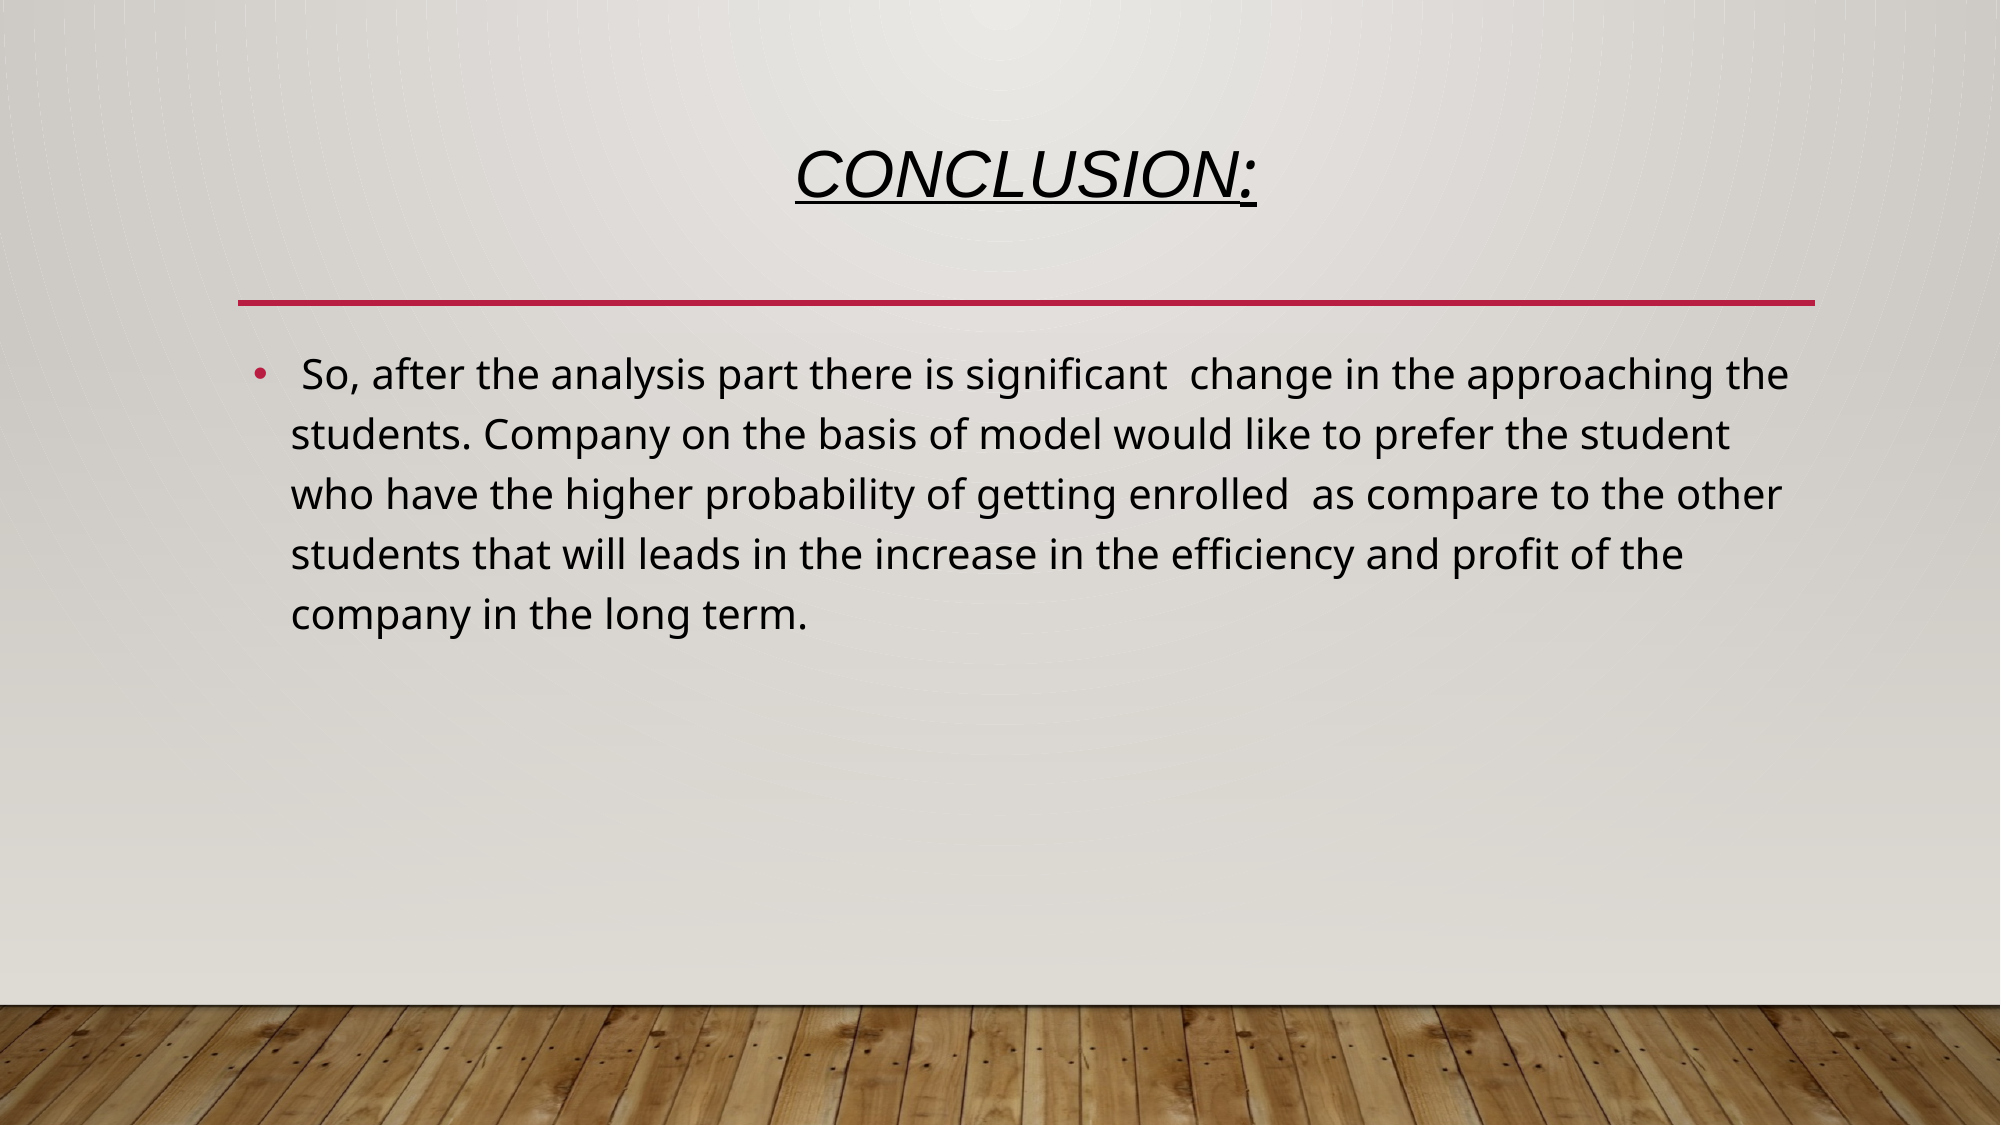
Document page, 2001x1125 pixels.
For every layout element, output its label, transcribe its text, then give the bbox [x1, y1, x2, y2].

list So, after the analysis part there is significant change in the approaching the students. Company on the basis of model would like to prefer the student who have the higher probability of getting enrolled as compare to the other students that will leads in the increase in the efficiency and profit of the company in the long term. [238, 330, 1814, 897]
title Conclusion: [238, 131, 1814, 305]
picture [0, 1005, 2000, 1125]
